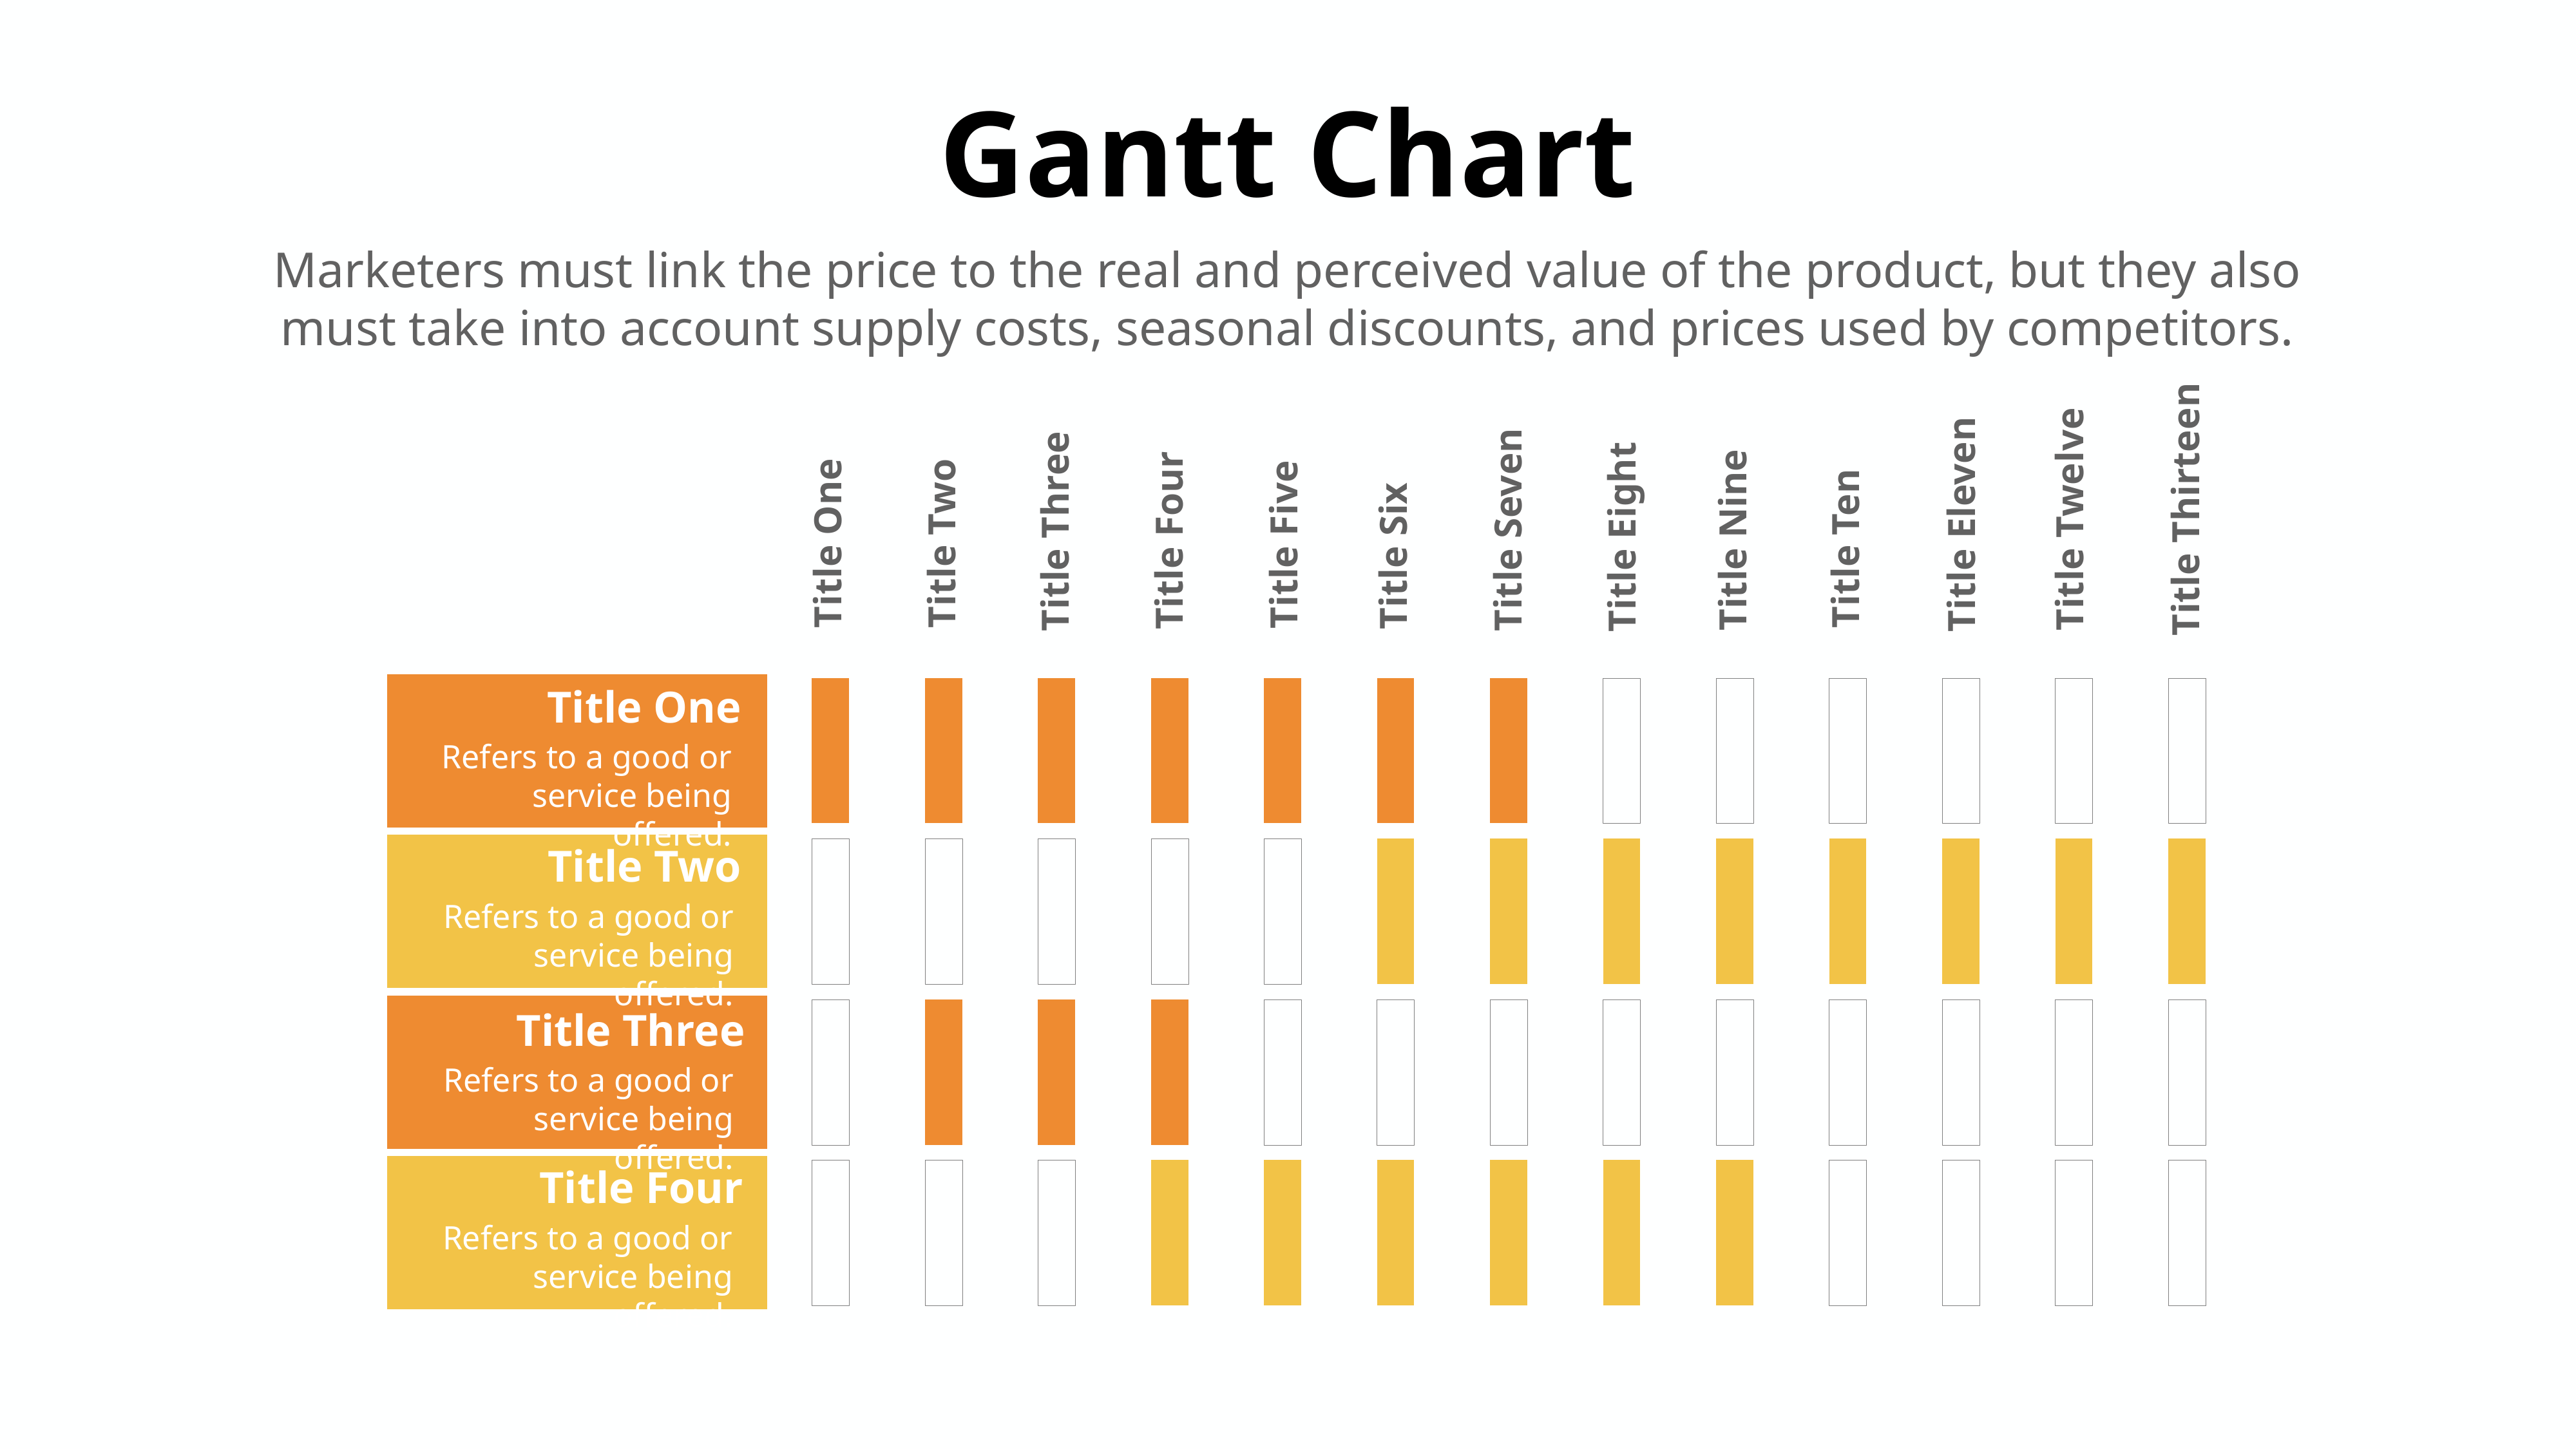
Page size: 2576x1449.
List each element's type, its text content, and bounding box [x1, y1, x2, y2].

text_box [1829, 1160, 1867, 1305]
text_box [387, 995, 506, 1150]
text_box Title Two [538, 834, 751, 896]
text_box [2055, 838, 2093, 984]
text_box Title Nine [1704, 439, 1759, 641]
text_box [1829, 999, 1867, 1145]
text_box [2055, 677, 2093, 823]
text_box Title Four [1140, 442, 1196, 639]
text_box Refers to a good or service being offered. [413, 732, 742, 858]
text_box [1942, 838, 1980, 984]
text_box [2055, 999, 2093, 1145]
text_box Title Four [530, 1155, 753, 1217]
text_box Refers to a good or service being offered. [415, 891, 743, 1017]
text_box [1603, 1160, 1641, 1305]
text_box [1264, 838, 1302, 984]
text_box [1264, 999, 1302, 1145]
text_box [1151, 677, 1189, 823]
text_box [812, 1160, 850, 1305]
text_box [1490, 999, 1528, 1145]
text_box [812, 838, 850, 984]
text_box [1038, 838, 1076, 984]
text_box Title Three [1027, 422, 1082, 641]
text_box [925, 677, 963, 823]
text_box [743, 1155, 767, 1310]
text_box [387, 834, 538, 989]
text_box Refers to a good or service being offered. [414, 1212, 743, 1338]
text_box [1603, 999, 1641, 1145]
text_box [1603, 677, 1641, 823]
text_box [1829, 838, 1867, 984]
text_box Title Five [1255, 450, 1310, 639]
text_box [1377, 999, 1415, 1145]
text_box [2168, 999, 2206, 1145]
text_box [1716, 1160, 1754, 1305]
text_box [387, 674, 767, 828]
text_box Title Thirteen [2157, 373, 2212, 646]
text_box Title One [537, 675, 751, 737]
text_box [925, 838, 963, 984]
text_box [1490, 1160, 1528, 1305]
text_box Title Three [506, 998, 755, 1059]
text_box [1377, 677, 1415, 823]
text_box [387, 1155, 530, 1310]
text_box [1377, 1160, 1415, 1305]
text_box [2168, 838, 2206, 984]
text_box Title One [799, 449, 854, 638]
text_box [812, 677, 850, 823]
text_box [925, 1160, 963, 1305]
text_box Title Eleven [1932, 407, 1988, 641]
text_box [1716, 838, 1754, 984]
text_box Title Eight [1593, 432, 1648, 641]
text_box Refers to a good or service being offered. [415, 1055, 743, 1180]
text_box [1490, 838, 1528, 984]
text_box [2055, 1160, 2093, 1305]
text_box [812, 999, 850, 1145]
text_box [743, 995, 767, 1150]
text_box Title Two [913, 450, 968, 638]
text_box Title Six [1365, 473, 1420, 639]
text_box Title Seven [1480, 419, 1534, 641]
text_box [1151, 1160, 1189, 1305]
text_box [1151, 838, 1189, 984]
text_box [2168, 677, 2206, 823]
text_box [1603, 838, 1641, 984]
text_box Gantt Chart [930, 73, 1646, 225]
text_box [1038, 999, 1076, 1145]
text_box [1264, 1160, 1302, 1305]
text_box [1829, 677, 1867, 823]
text_box [1490, 677, 1528, 823]
text_box [1038, 677, 1076, 823]
text_box [1716, 677, 1754, 823]
text_box [1942, 1160, 1980, 1305]
text_box [1264, 677, 1302, 823]
text_box Title Ten [1817, 459, 1872, 638]
text_box [1151, 999, 1189, 1145]
text_box [1942, 999, 1980, 1145]
text_box [2168, 1160, 2206, 1305]
text_box [1716, 999, 1754, 1145]
text_box Title Twelve [2041, 398, 2097, 641]
text_box [1377, 838, 1415, 984]
text_box [925, 999, 963, 1145]
text_box [1942, 677, 1980, 823]
text_box [1038, 1160, 1076, 1305]
text_box [743, 834, 767, 989]
text_box Marketers must link the price to the real and perceived value of the product, but they also must take into account supply costs, seasonal discounts, and prices used by competitors. [215, 234, 2361, 360]
